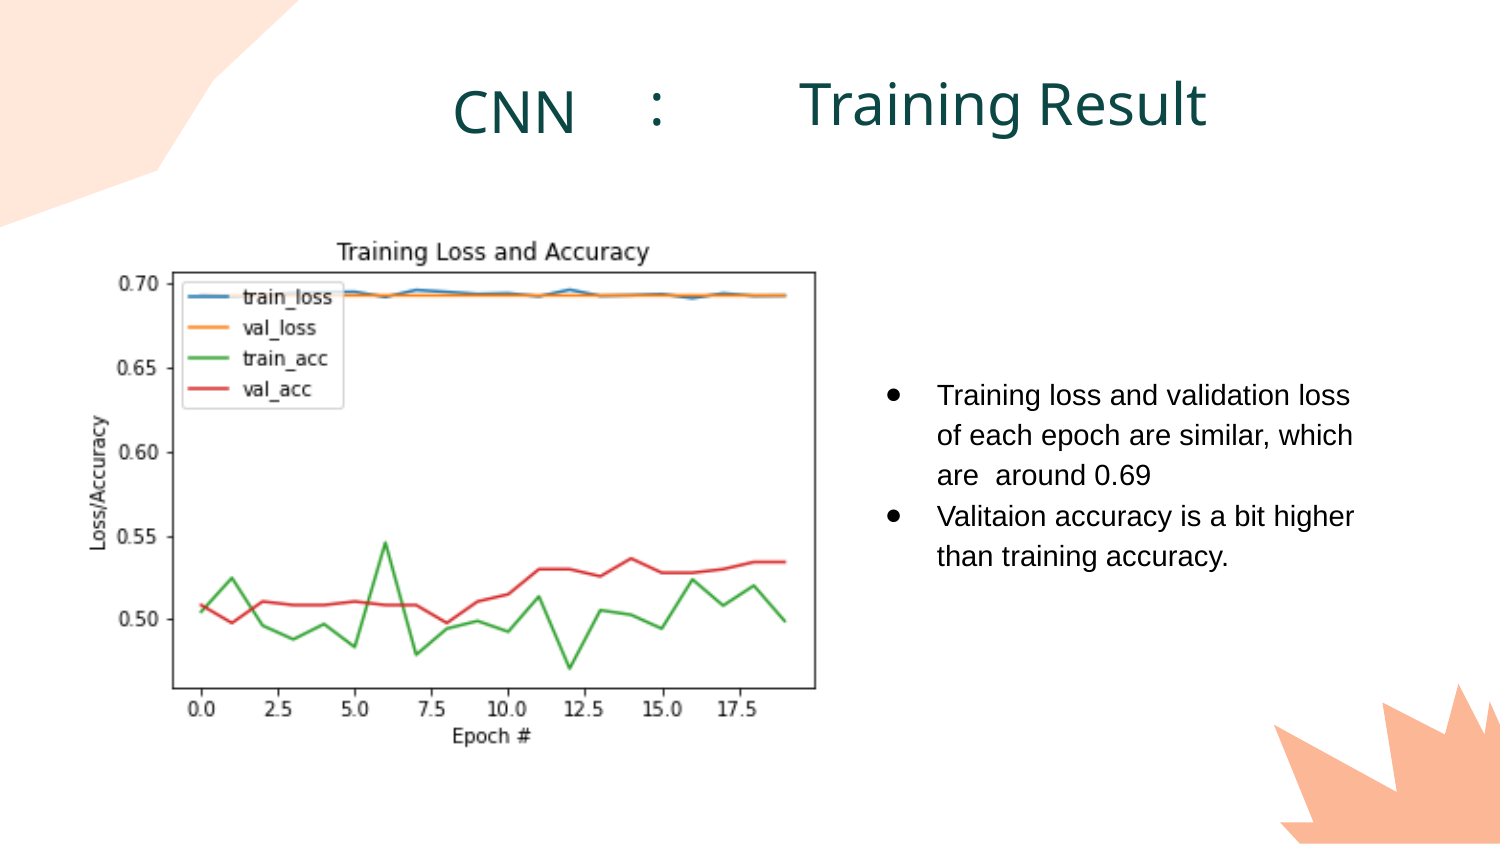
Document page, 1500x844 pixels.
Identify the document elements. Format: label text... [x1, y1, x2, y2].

title : Training Result [634, 52, 1314, 147]
picture [69, 204, 898, 757]
list Training loss and validation loss of each epoch are similar, which are around 0.69 Valitaion accuracy is a bit higher than training accuracy. [902, 356, 1398, 582]
text_box CNN [438, 60, 638, 155]
